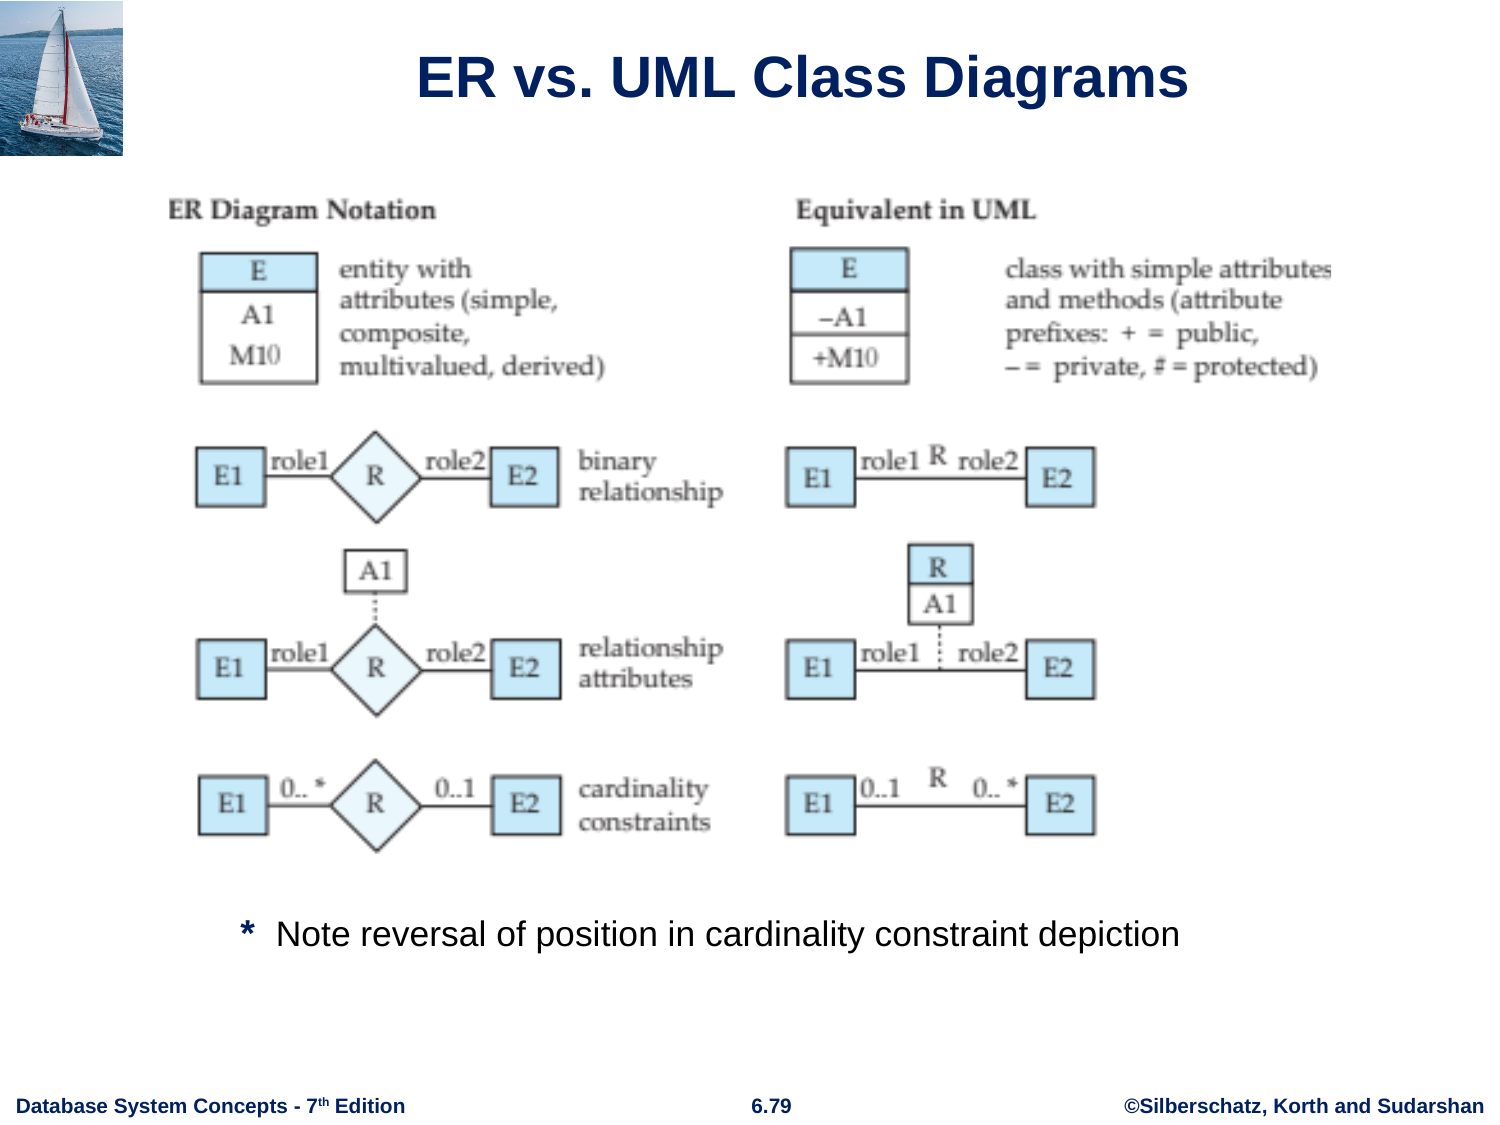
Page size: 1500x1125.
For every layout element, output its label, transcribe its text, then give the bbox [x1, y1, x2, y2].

picture [0, 1, 123, 156]
text_box * Note reversal of position in cardinality constraint depiction [225, 901, 1250, 961]
picture [168, 194, 1332, 854]
title ER vs. UML Class Diagrams [140, 16, 1467, 118]
